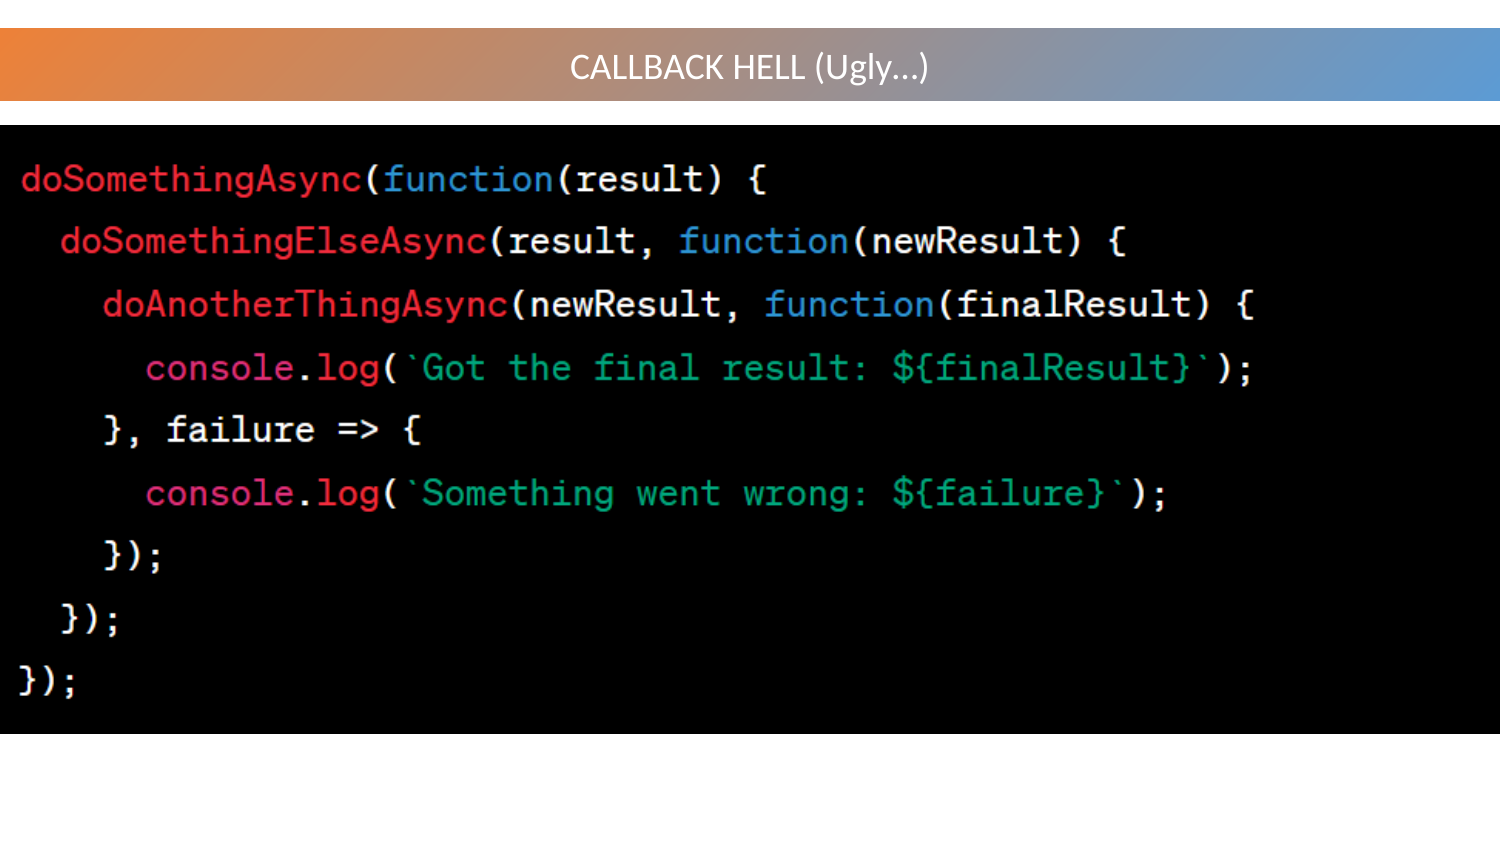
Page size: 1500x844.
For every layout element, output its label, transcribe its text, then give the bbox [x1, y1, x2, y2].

text_box CALLBACK HELL (Ugly…) [0, 27, 1500, 101]
picture [0, 125, 1500, 734]
